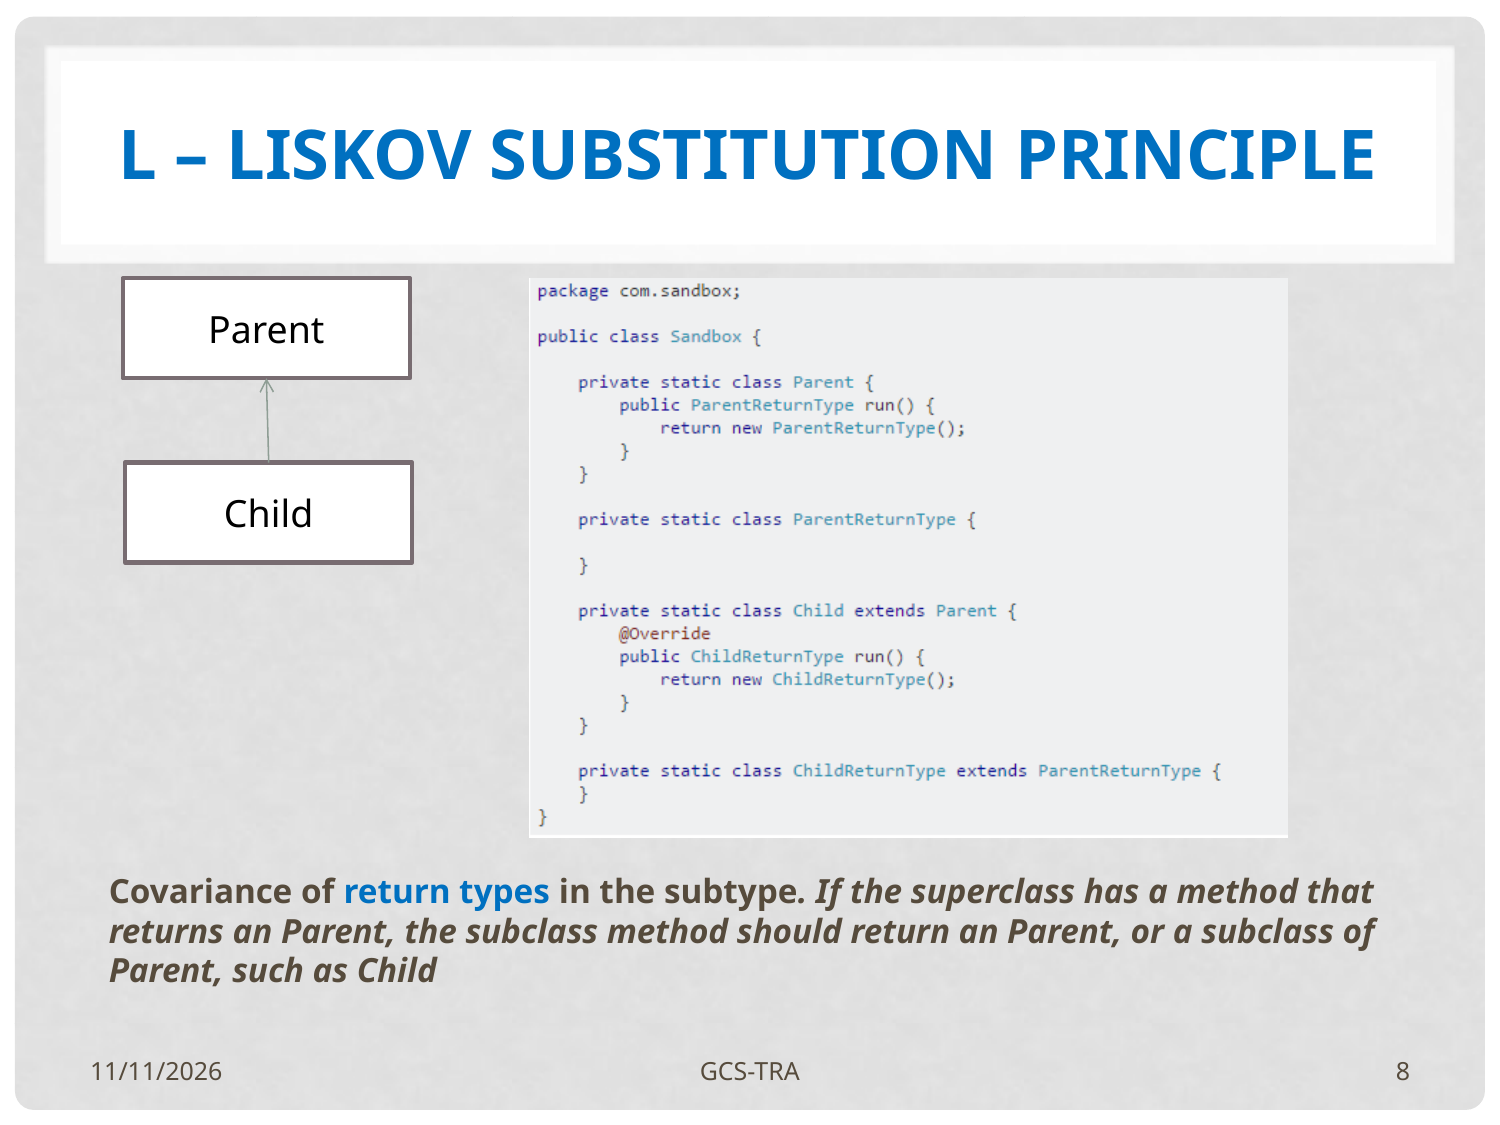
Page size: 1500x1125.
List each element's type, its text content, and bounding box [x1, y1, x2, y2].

title L – Liskov substitution principle [69, 66, 1425, 238]
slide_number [75, 1042, 425, 1103]
text_box Parent [121, 276, 412, 380]
picture [529, 277, 1288, 838]
slide_number 8 [1074, 1042, 1425, 1103]
list Covariance of return types in the subtype. If the superclass has a method that returns an Parent, the subclass method should return an Parent, or a subclass of Parent, such as Child [75, 862, 1425, 1005]
text_box Child [123, 460, 414, 565]
footer GCS-TRA [512, 1042, 988, 1103]
